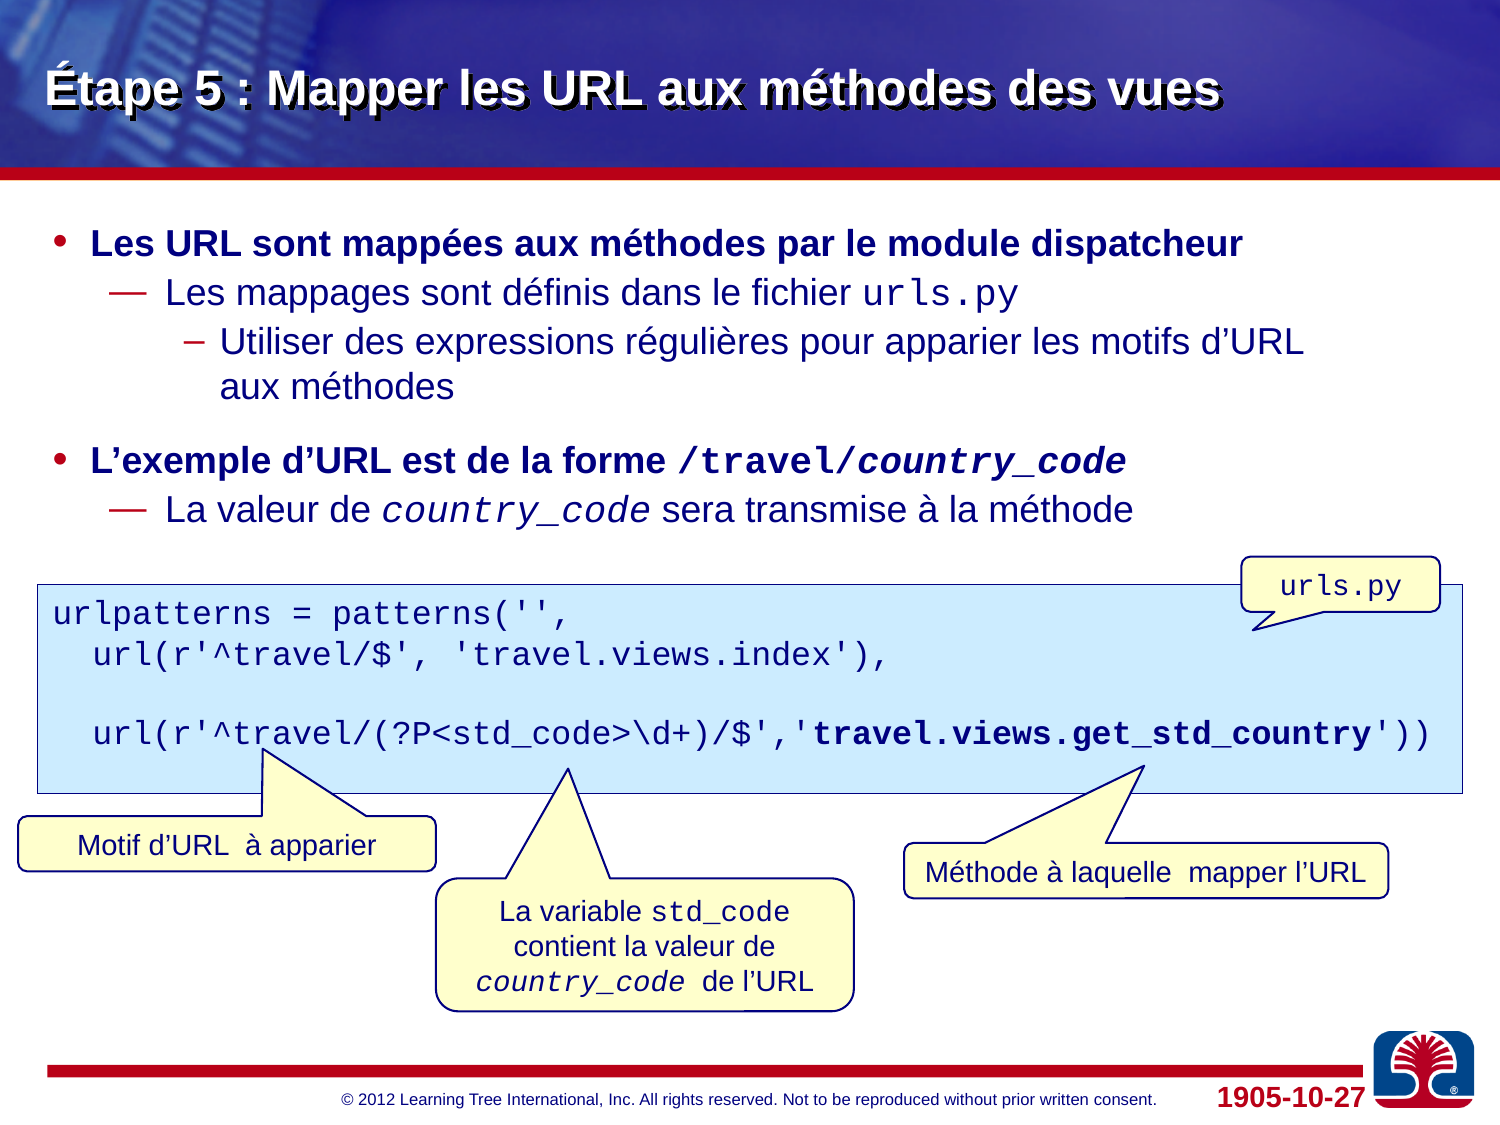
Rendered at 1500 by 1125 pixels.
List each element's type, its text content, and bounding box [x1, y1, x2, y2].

picture [1373, 1031, 1476, 1108]
text_box Motif d’URL à apparier [18, 748, 436, 872]
picture [0, 0, 1500, 167]
text_box Méthode à laquelle mapper l’URL [904, 765, 1389, 899]
text_box urlpatterns = patterns('', url(r'^travel/$', 'travel.views.index'), url(r'^travel/(?P<std_code>\d+)/$','travel.views.get_std_country')) [37, 584, 1463, 794]
text_box La variable std_code contient la valeur de country_code de l’URL [435, 768, 854, 1012]
title Étape 5 : Mapper les URL aux méthodes des vues [29, 26, 1308, 146]
text_box urls.py [1241, 556, 1441, 631]
list Les URL sont mappées aux méthodes par le module dispatcheur Les mappages sont définis dans le fichier urls.py Utiliser des expressions régulières pour apparier les motifs d’URL aux méthodes L’exemple d’URL est de la forme /travel/country_code La valeur de country_code sera transmise à la méthode [37, 210, 1449, 542]
